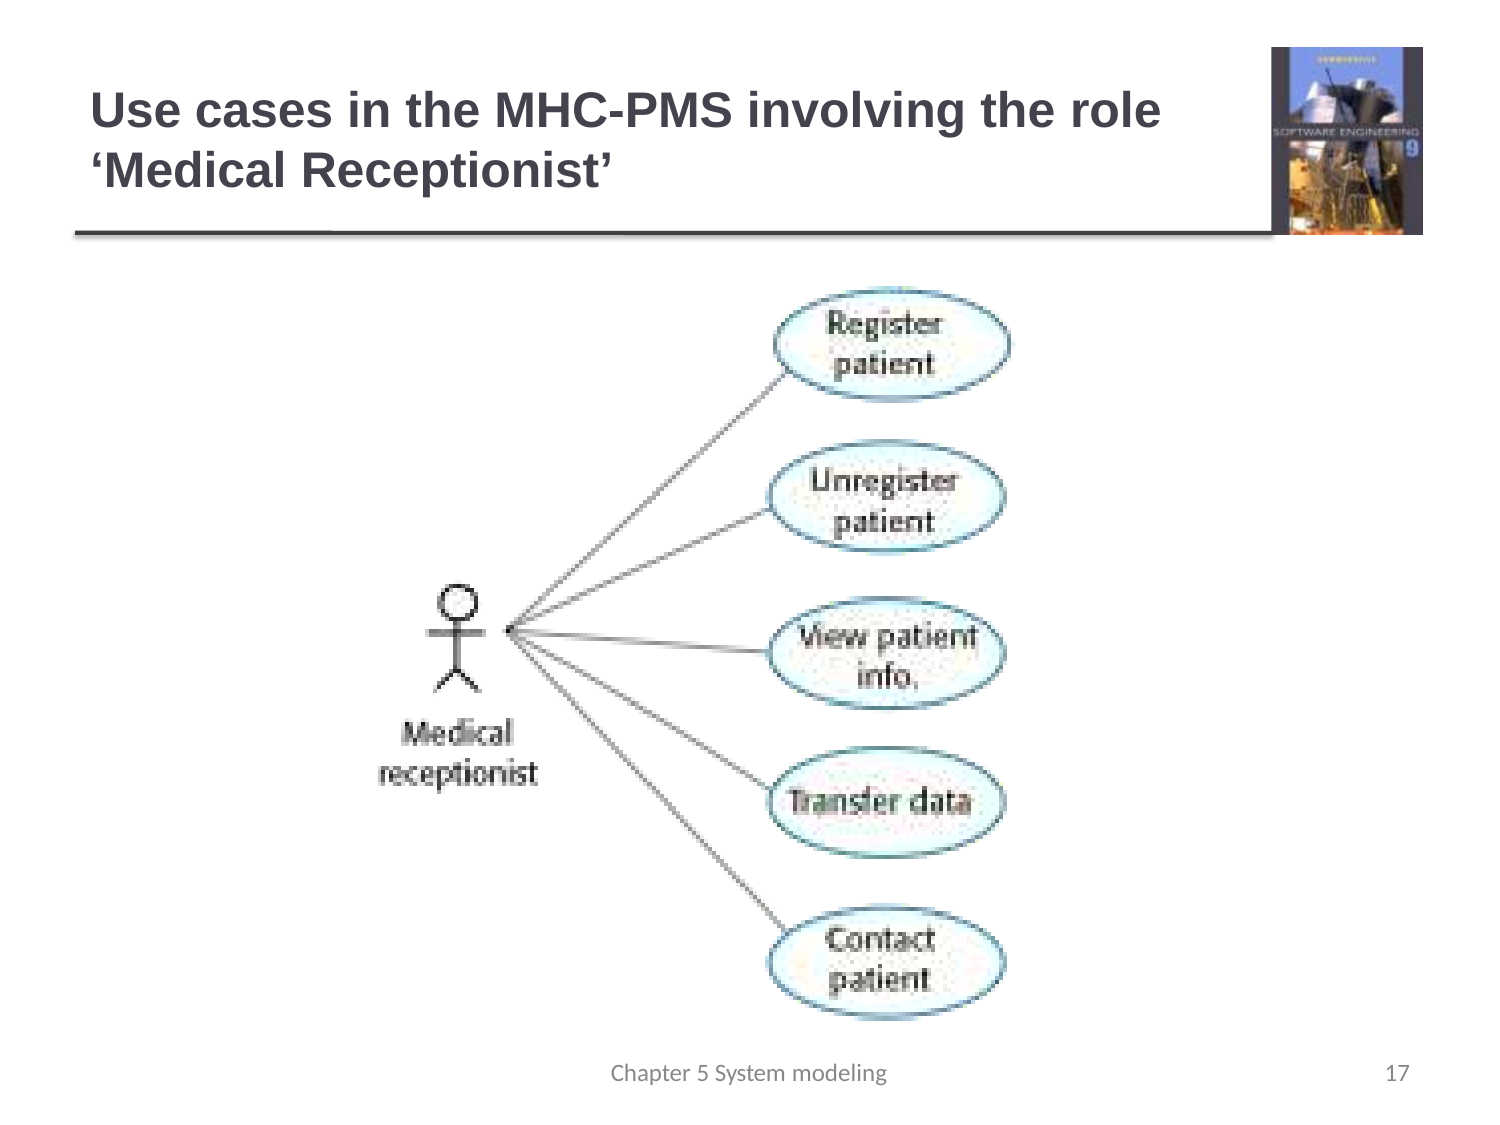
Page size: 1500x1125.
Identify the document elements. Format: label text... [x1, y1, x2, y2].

text_box [377, 286, 1016, 1021]
title Use cases in the MHC-PMS involving the role ‘Medical Receptionist’ [87, 75, 1164, 266]
slide_number 17 [1380, 1060, 1415, 1125]
picture [1164, 47, 1423, 246]
picture [67, 227, 87, 246]
footer Chapter 5 System modeling [608, 1060, 891, 1125]
